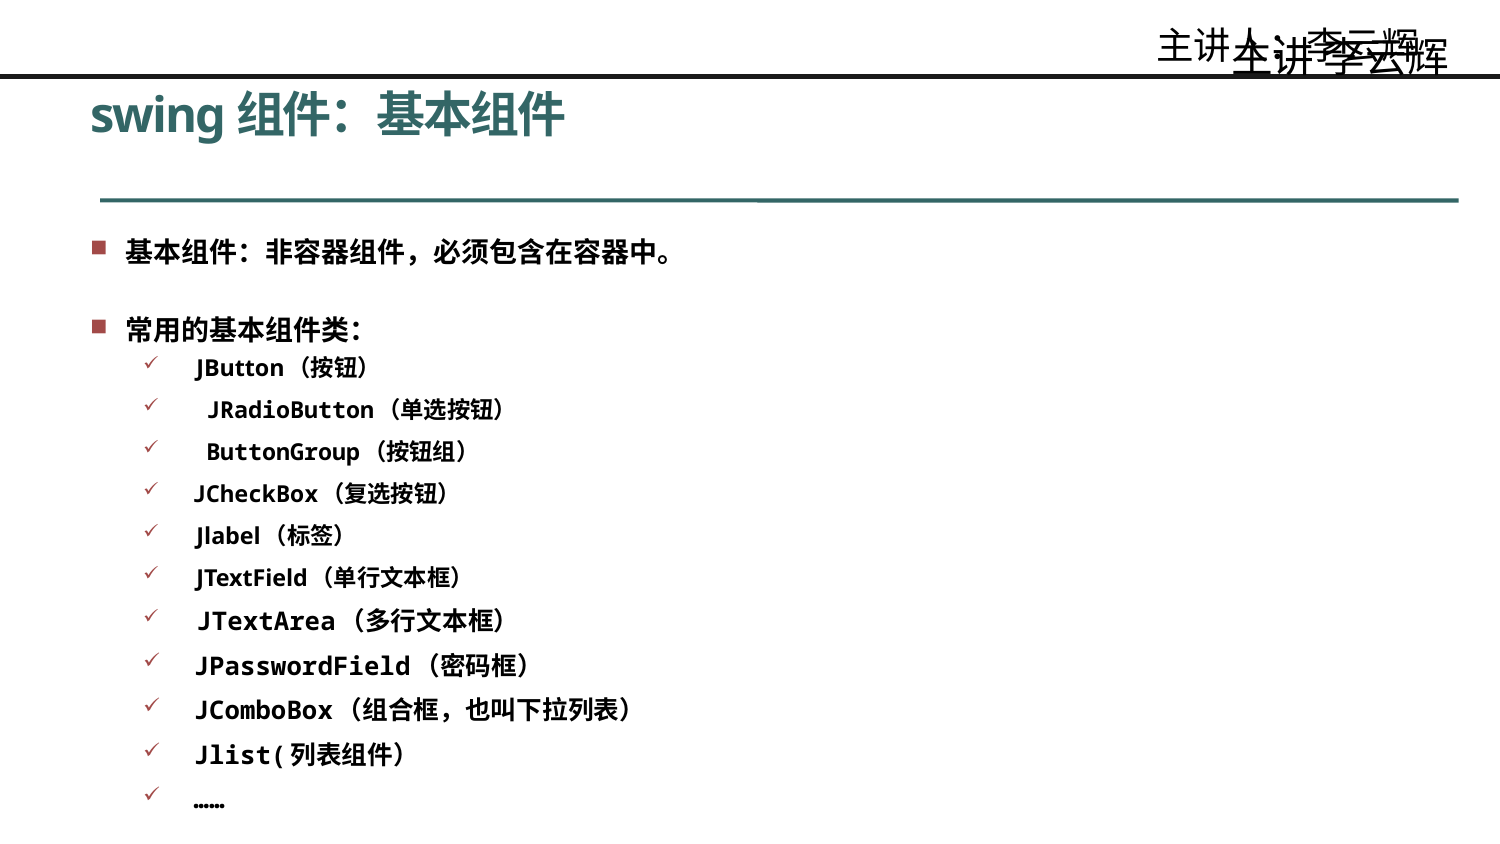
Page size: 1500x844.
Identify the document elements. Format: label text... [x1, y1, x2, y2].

list 基本组件：非容器组件，必须包含在容器中。 常用的基本组件类： JButton（按钮） JRadioButton（单选按钮） ButtonGroup（按钮组） JCheckBox（复选按钮） Jlabel（标签） JTextField（单行文本框） JTextArea（多行文本框） JPasswordField（密码框） JComboBox（组合框，也叫下拉列表） Jlist(列表组件） …… [75, 226, 1425, 827]
title swing组件：基本组件 [75, 76, 1425, 151]
text_box 主讲 李云辉 [1216, 23, 1483, 88]
